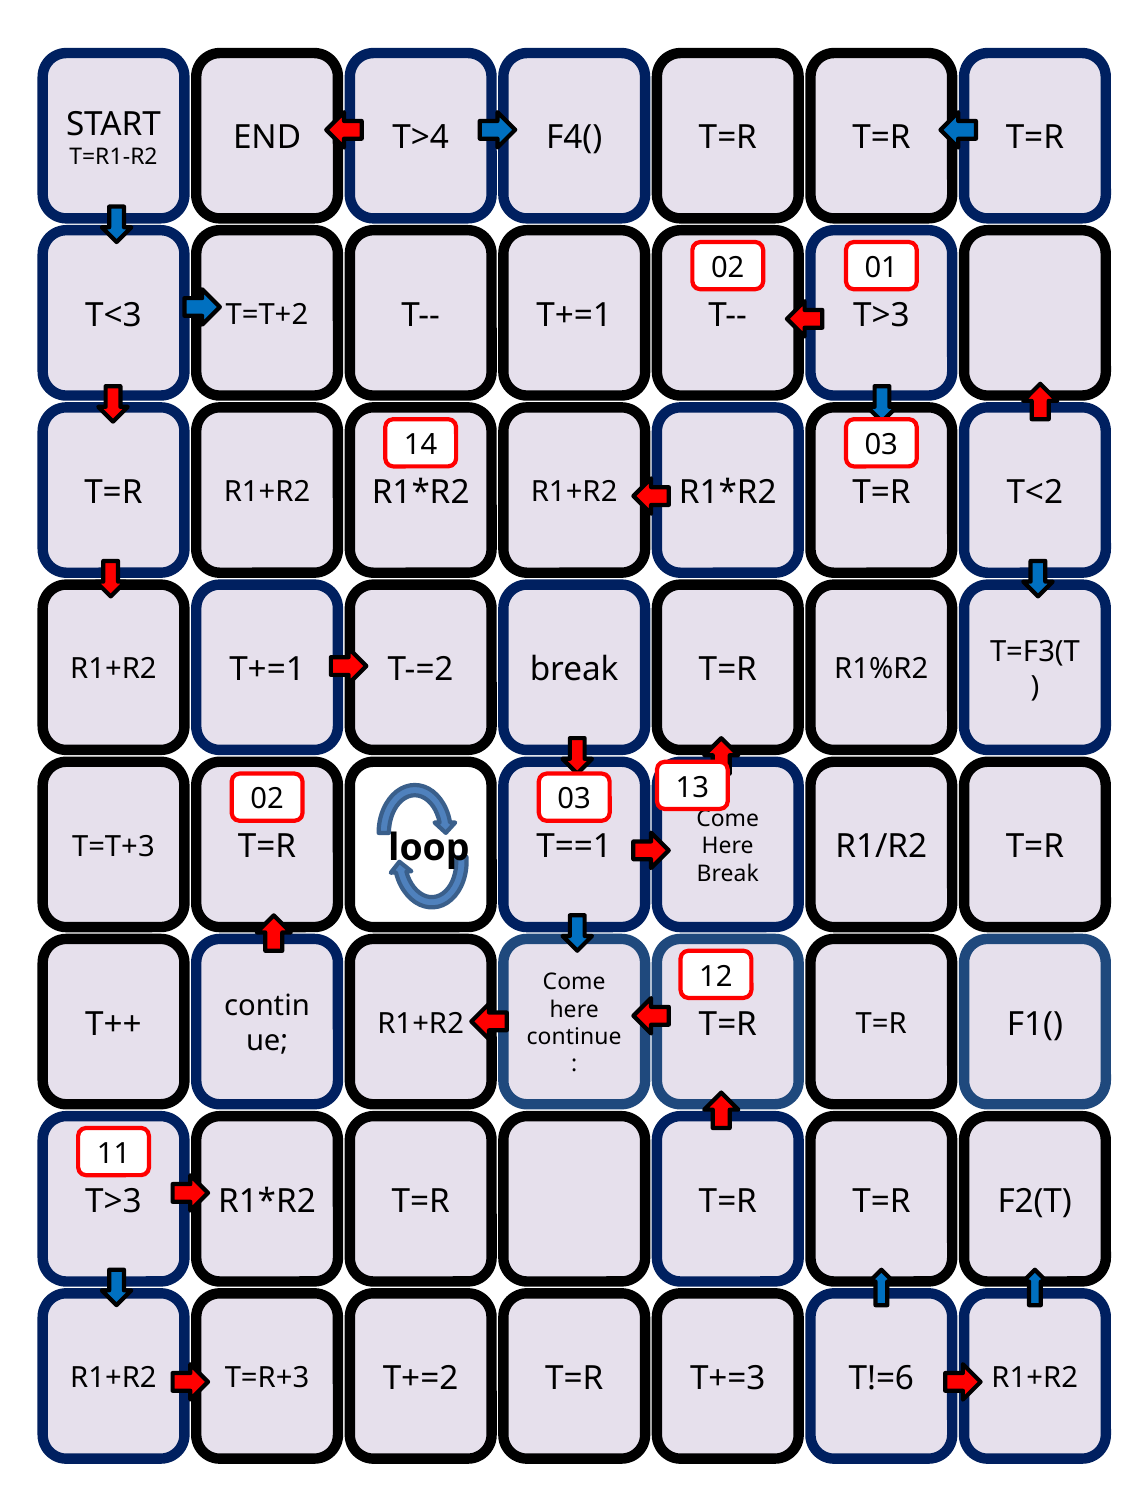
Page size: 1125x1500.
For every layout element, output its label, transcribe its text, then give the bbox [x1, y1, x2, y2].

text_box R1*R2 [347, 405, 494, 575]
text_box T=R [808, 405, 955, 575]
text_box Come here continue: [501, 936, 648, 1107]
text_box R1%R2 [808, 582, 955, 753]
text_box T=R [654, 936, 801, 1107]
text_box [961, 228, 1108, 398]
text_box T>3 [40, 1114, 187, 1284]
text_box [501, 1114, 648, 1284]
text_box [1021, 381, 1060, 422]
text_box [631, 996, 671, 1036]
text_box T+=3 [654, 1291, 801, 1461]
text_box T-- [654, 228, 801, 398]
text_box R1+R2 [40, 582, 187, 753]
text_box [170, 1173, 211, 1213]
text_box T=T+3 [40, 759, 187, 930]
text_box [96, 384, 130, 424]
text_box T>4 [347, 50, 494, 221]
text_box [631, 476, 671, 516]
text_box [328, 646, 369, 686]
text_box [254, 913, 293, 953]
text_box loop [373, 815, 504, 875]
text_box 03 [843, 417, 919, 469]
text_box R1/R2 [808, 759, 955, 930]
text_box [170, 1362, 211, 1402]
text_box [943, 1362, 983, 1402]
text_box R1+R2 [194, 405, 341, 575]
text_box [702, 736, 741, 776]
text_box T=R [501, 1291, 648, 1461]
text_box 12 [678, 948, 754, 1001]
text_box R1+R2 [347, 936, 494, 1107]
text_box [182, 287, 222, 327]
text_box R1+R2 [501, 405, 648, 575]
text_box [1021, 558, 1055, 599]
text_box R1+R2 [961, 1291, 1108, 1461]
text_box 13 [654, 759, 730, 812]
text_box [867, 1267, 896, 1308]
text_box [784, 299, 825, 339]
text_box [631, 830, 671, 870]
text_box [99, 204, 134, 245]
text_box [477, 110, 518, 150]
text_box T>3 [808, 228, 955, 398]
text_box T=T+2 [194, 228, 341, 398]
text_box END [194, 50, 341, 221]
text_box T=R [808, 50, 955, 221]
text_box T=R [961, 50, 1108, 221]
text_box [324, 110, 364, 150]
text_box 02 [229, 771, 305, 823]
text_box F2(T) [961, 1114, 1108, 1284]
text_box T=R [194, 759, 341, 930]
text_box [865, 384, 899, 417]
text_box T+=1 [194, 582, 341, 753]
text_box 02 [690, 239, 766, 292]
text_box T=R [654, 582, 801, 753]
text_box T=R [808, 1114, 955, 1284]
text_box R1*R2 [194, 1114, 341, 1284]
text_box [469, 1001, 509, 1042]
text_box [394, 875, 468, 910]
text_box Come Here Break [654, 759, 801, 930]
text_box [702, 1090, 741, 1131]
text_box [560, 913, 594, 953]
text_box T++ [40, 936, 187, 1107]
text_box T+=2 [347, 1291, 494, 1461]
text_box 14 [383, 417, 459, 469]
text_box T+=1 [501, 228, 648, 398]
text_box F1() [961, 936, 1108, 1107]
text_box T==1 [501, 759, 648, 930]
text_box [93, 558, 128, 599]
text_box R1*R2 [654, 405, 801, 575]
text_box continue; [194, 936, 341, 1107]
text_box T-=2 [347, 582, 494, 753]
text_box [99, 1267, 134, 1308]
text_box 03 [536, 771, 612, 823]
text_box 11 [76, 1125, 152, 1178]
text_box F4() [501, 50, 648, 221]
text_box break [501, 582, 648, 753]
text_box [938, 110, 979, 150]
text_box T=R [40, 405, 187, 575]
text_box T<3 [40, 228, 187, 398]
text_box [379, 782, 451, 815]
text_box 01 [843, 239, 919, 292]
text_box T-- [347, 228, 494, 398]
text_box T=R [347, 1114, 494, 1284]
text_box T=R [654, 1114, 801, 1284]
text_box [347, 759, 494, 930]
text_box T!=6 [808, 1291, 955, 1461]
text_box T=R [654, 50, 801, 221]
text_box T<2 [961, 405, 1108, 575]
text_box START T=R1-R2 [40, 50, 187, 221]
text_box T=R [961, 759, 1108, 930]
text_box T=R [808, 936, 955, 1107]
text_box [560, 736, 594, 771]
text_box T=R+3 [194, 1291, 341, 1461]
text_box T=F3(T) [961, 582, 1108, 753]
text_box R1+R2 [40, 1291, 187, 1461]
text_box [1021, 1267, 1049, 1308]
